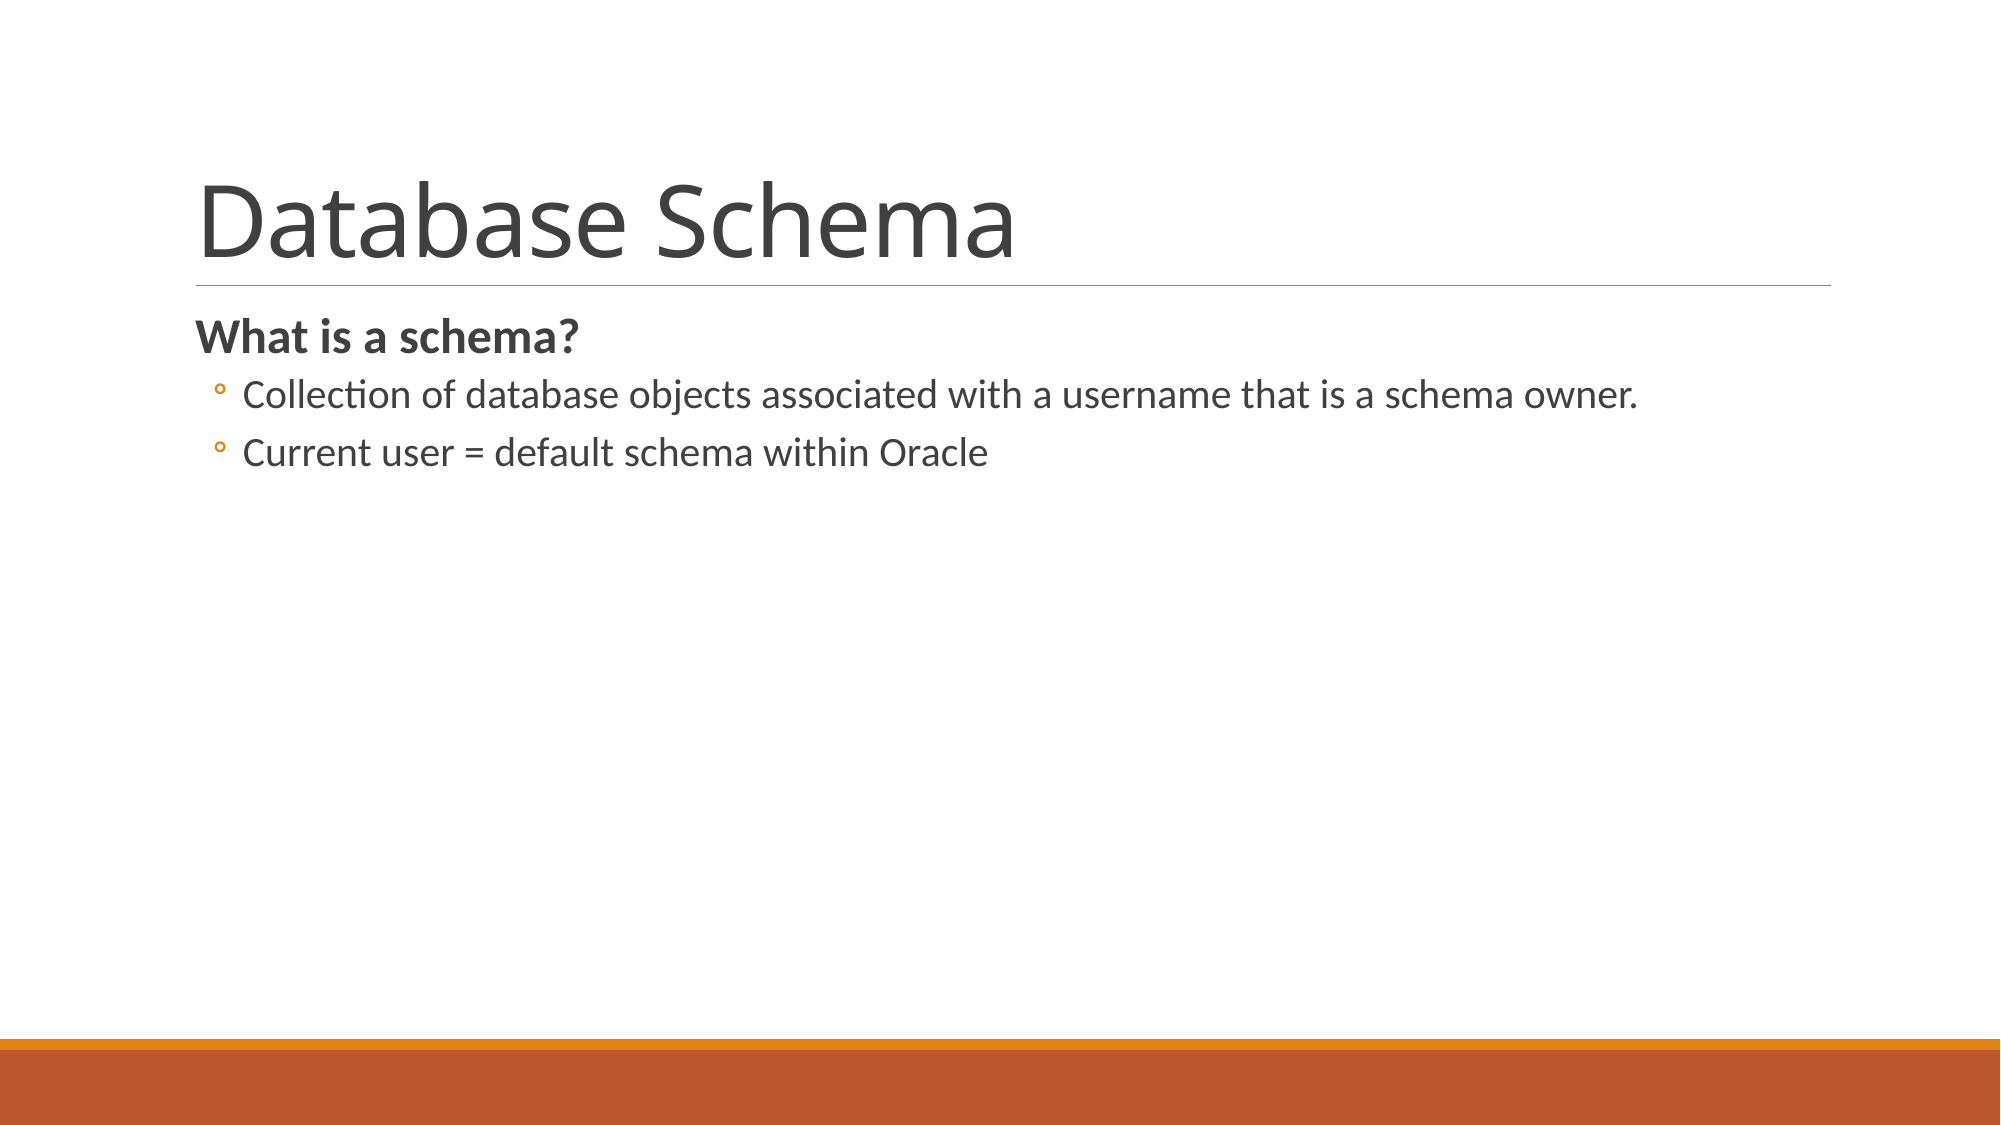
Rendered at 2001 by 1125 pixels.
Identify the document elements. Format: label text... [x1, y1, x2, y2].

list What is a schema? Collection of database objects associated with a username that is a schema owner. Current user = default schema within Oracle [180, 302, 1830, 963]
title Database Schema [180, 47, 1830, 285]
